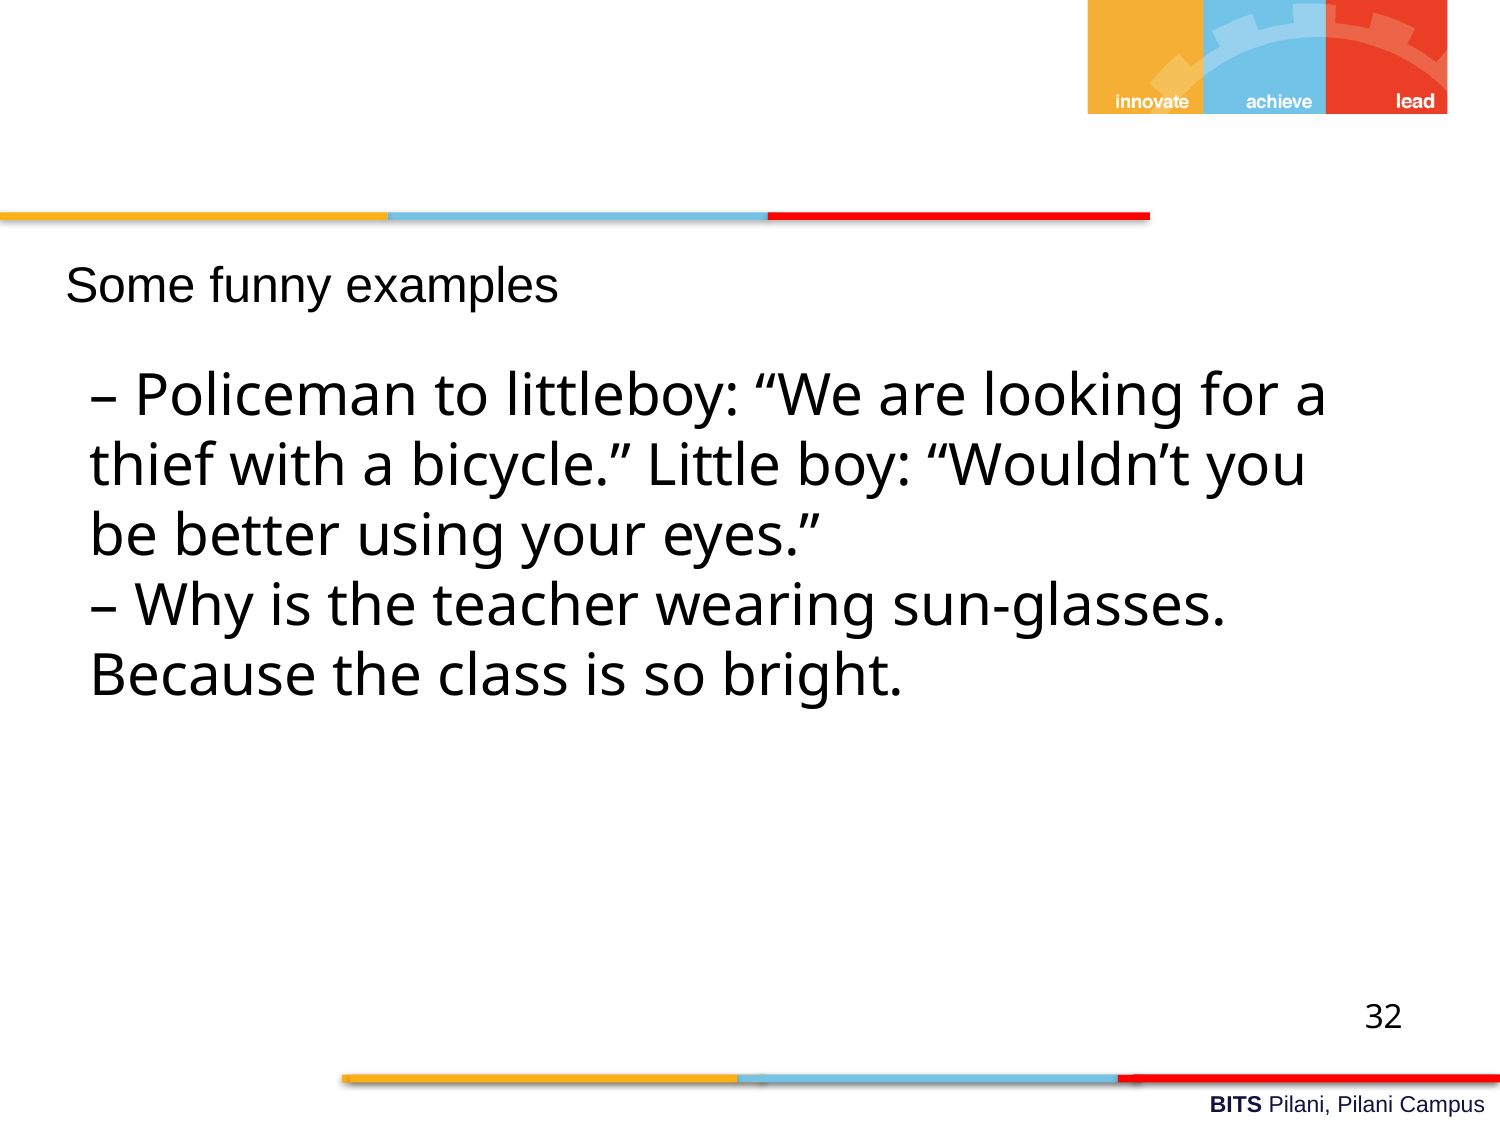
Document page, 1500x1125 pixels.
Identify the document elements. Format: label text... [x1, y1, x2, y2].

picture [1087, 0, 1448, 114]
list Some funny examples [49, 244, 1401, 988]
text_box 32 [1349, 987, 1425, 1043]
text_box – Policeman to littleboy: “We are looking for a thief with a bicycle.” Little boy: “Wouldn’t you be better using your eyes.” – Why is the teacher wearing sun-glasses. Because the class is so bright. [75, 350, 1393, 715]
